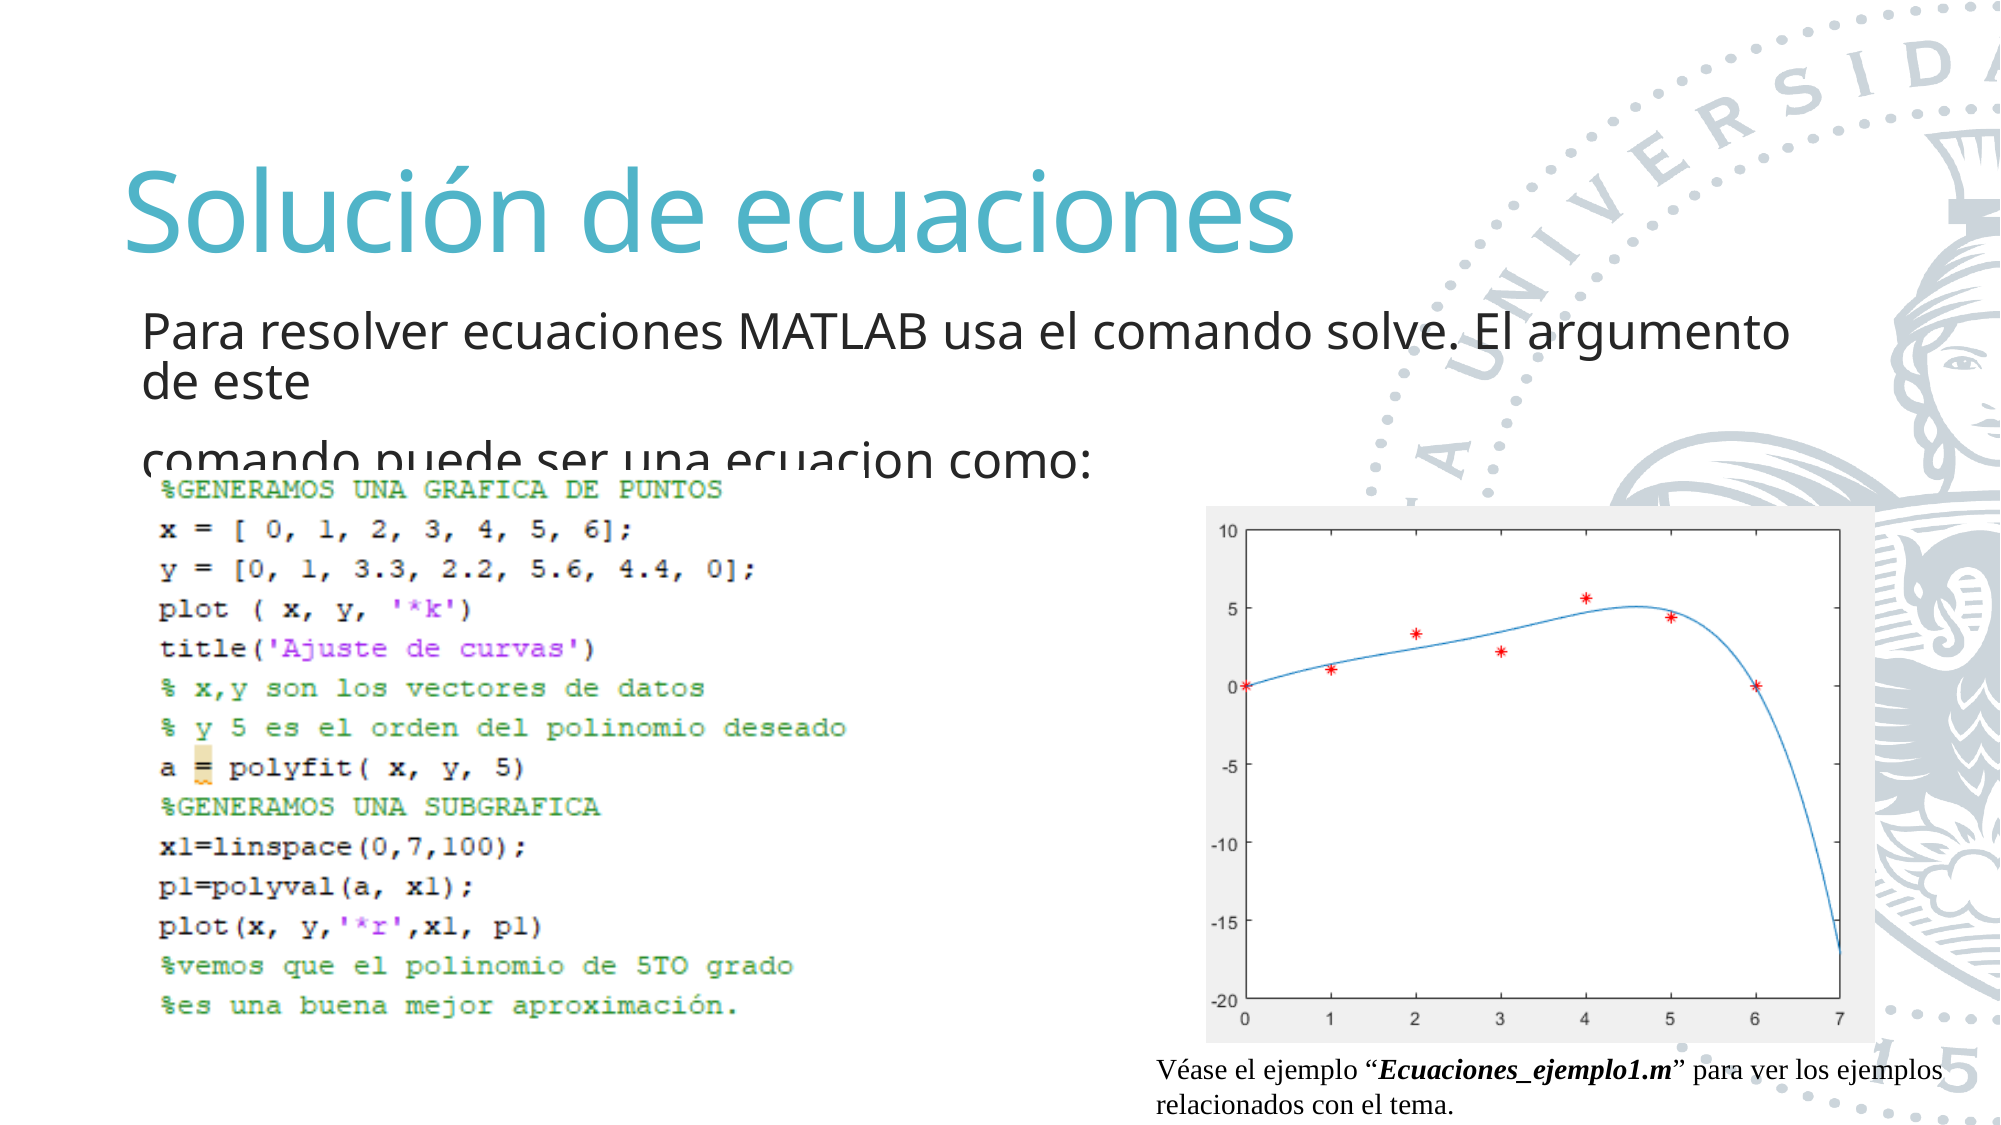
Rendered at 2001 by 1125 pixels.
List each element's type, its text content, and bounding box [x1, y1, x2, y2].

picture [1206, 0, 2000, 1125]
title Solución de ecuaciones [107, 81, 1360, 354]
text_box Véase el ejemplo “Ecuaciones_ejemplo1.m” para ver los ejemplos relacionados con el tema. [1141, 1042, 1360, 1125]
picture [151, 470, 866, 1044]
